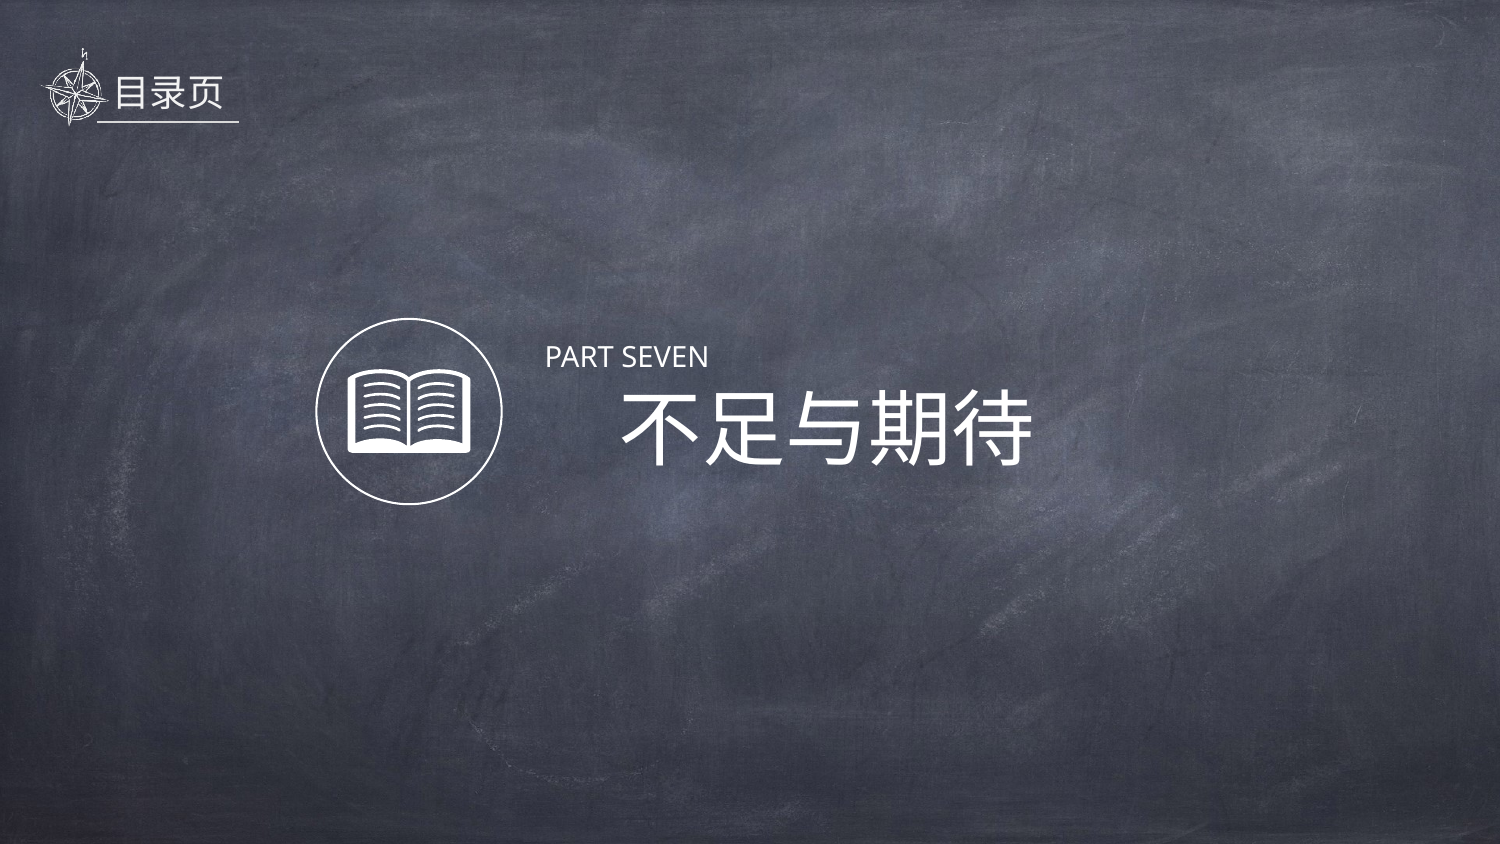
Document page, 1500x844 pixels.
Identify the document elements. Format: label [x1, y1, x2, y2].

text_box [316, 318, 502, 505]
picture [0, 0, 1500, 844]
text_box [39, 48, 263, 127]
text_box [502, 331, 1184, 486]
